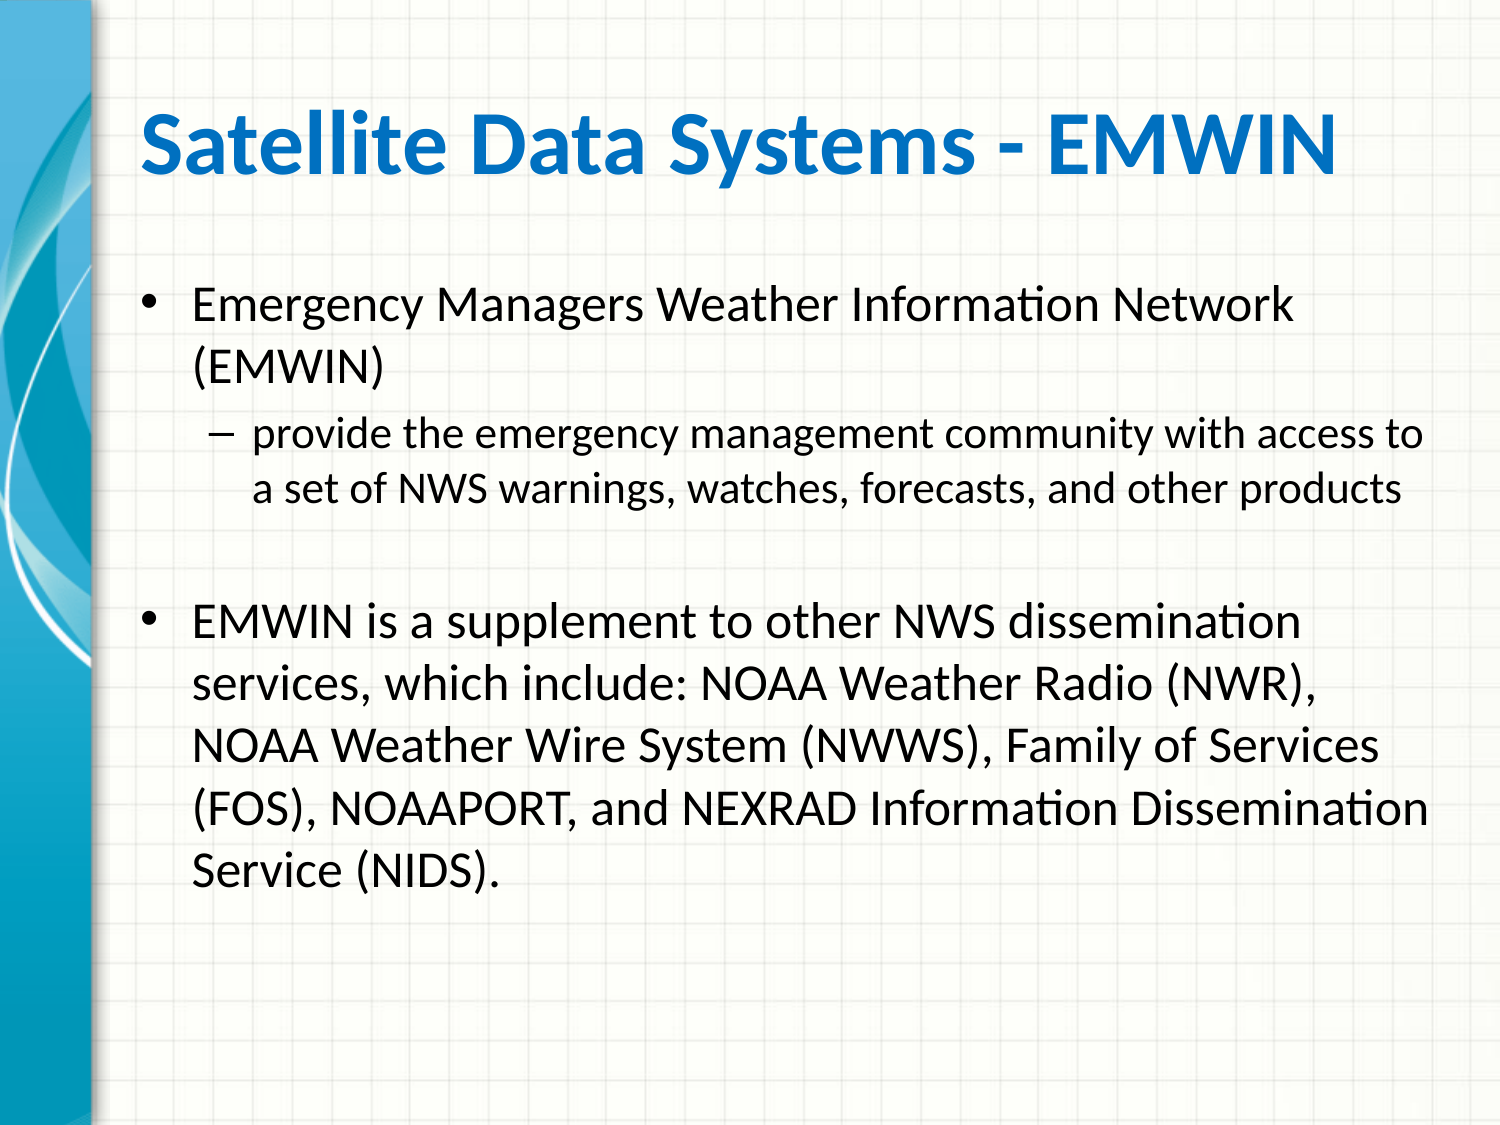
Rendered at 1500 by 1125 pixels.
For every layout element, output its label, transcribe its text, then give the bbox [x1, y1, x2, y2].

picture [0, 0, 1500, 1125]
list Emergency Managers Weather Information Network (EMWIN) provide the emergency management community with access to a set of NWS warnings, watches, forecasts, and other products EMWIN is a supplement to other NWS dissemination services, which include: NOAA Weather Radio (NWR), NOAA Weather Wire System (NWWS), Family of Services (FOS), NOAAPORT, and NEXRAD Information Dissemination Service (NIDS). [125, 261, 1450, 967]
title Satellite Data Systems - EMWIN [125, 44, 1450, 232]
